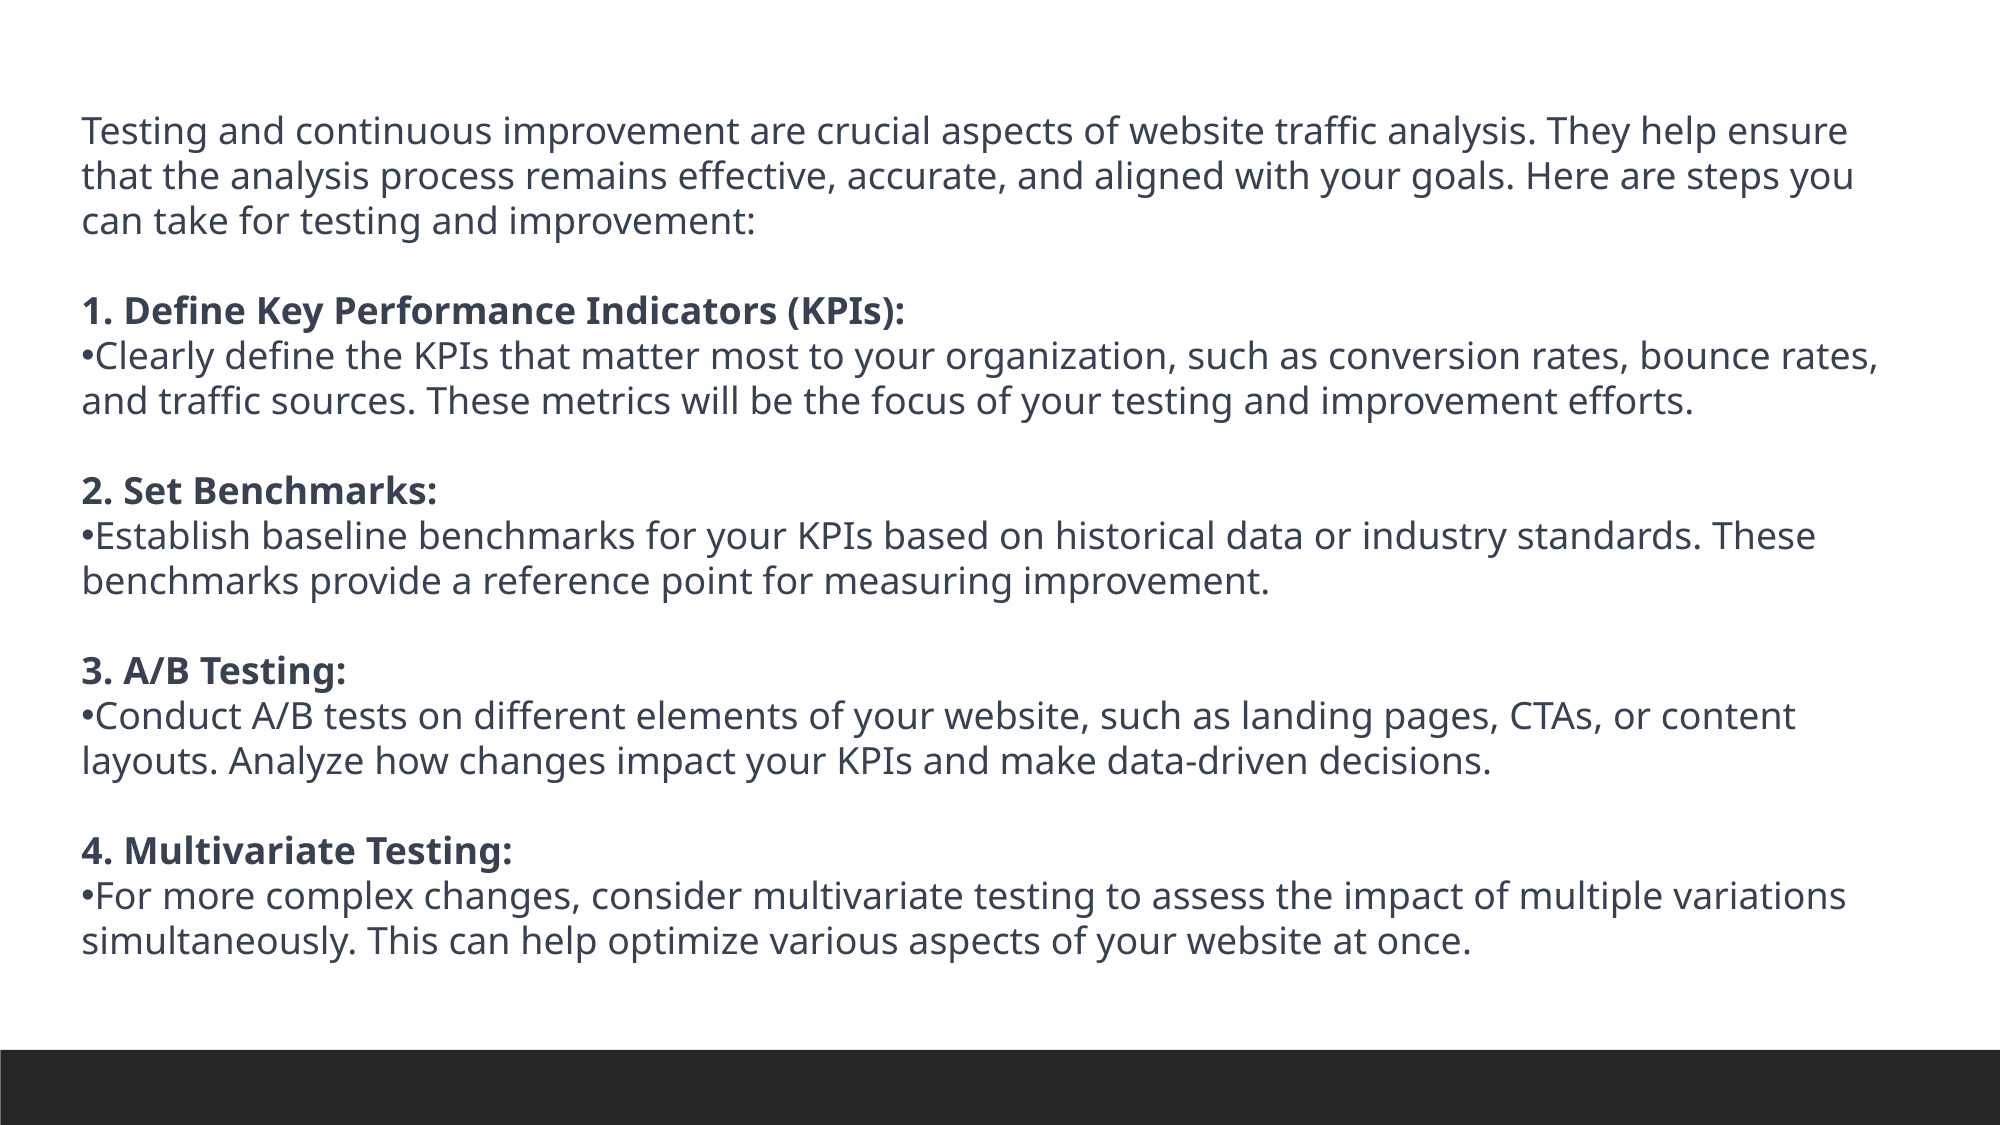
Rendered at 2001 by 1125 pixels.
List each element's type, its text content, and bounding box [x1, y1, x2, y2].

text_box Testing and continuous improvement are crucial aspects of website traffic analysis. They help ensure that the analysis process remains effective, accurate, and aligned with your goals. Here are steps you can take for testing and improvement: 1. Define Key Performance Indicators (KPIs): Clearly define the KPIs that matter most to your organization, such as conversion rates, bounce rates, and traffic sources. These metrics will be the focus of your testing and improvement efforts. 2. Set Benchmarks: Establish baseline benchmarks for your KPIs based on historical data or industry standards. These benchmarks provide a reference point for measuring improvement. 3. A/B Testing: Conduct A/B tests on different elements of your website, such as landing pages, CTAs, or content layouts. Analyze how changes impact your KPIs and make data-driven decisions. 4. Multivariate Testing: For more complex changes, consider multivariate testing to assess the impact of multiple variations simultaneously. This can help optimize various aspects of your website at once. [66, 99, 1942, 1060]
